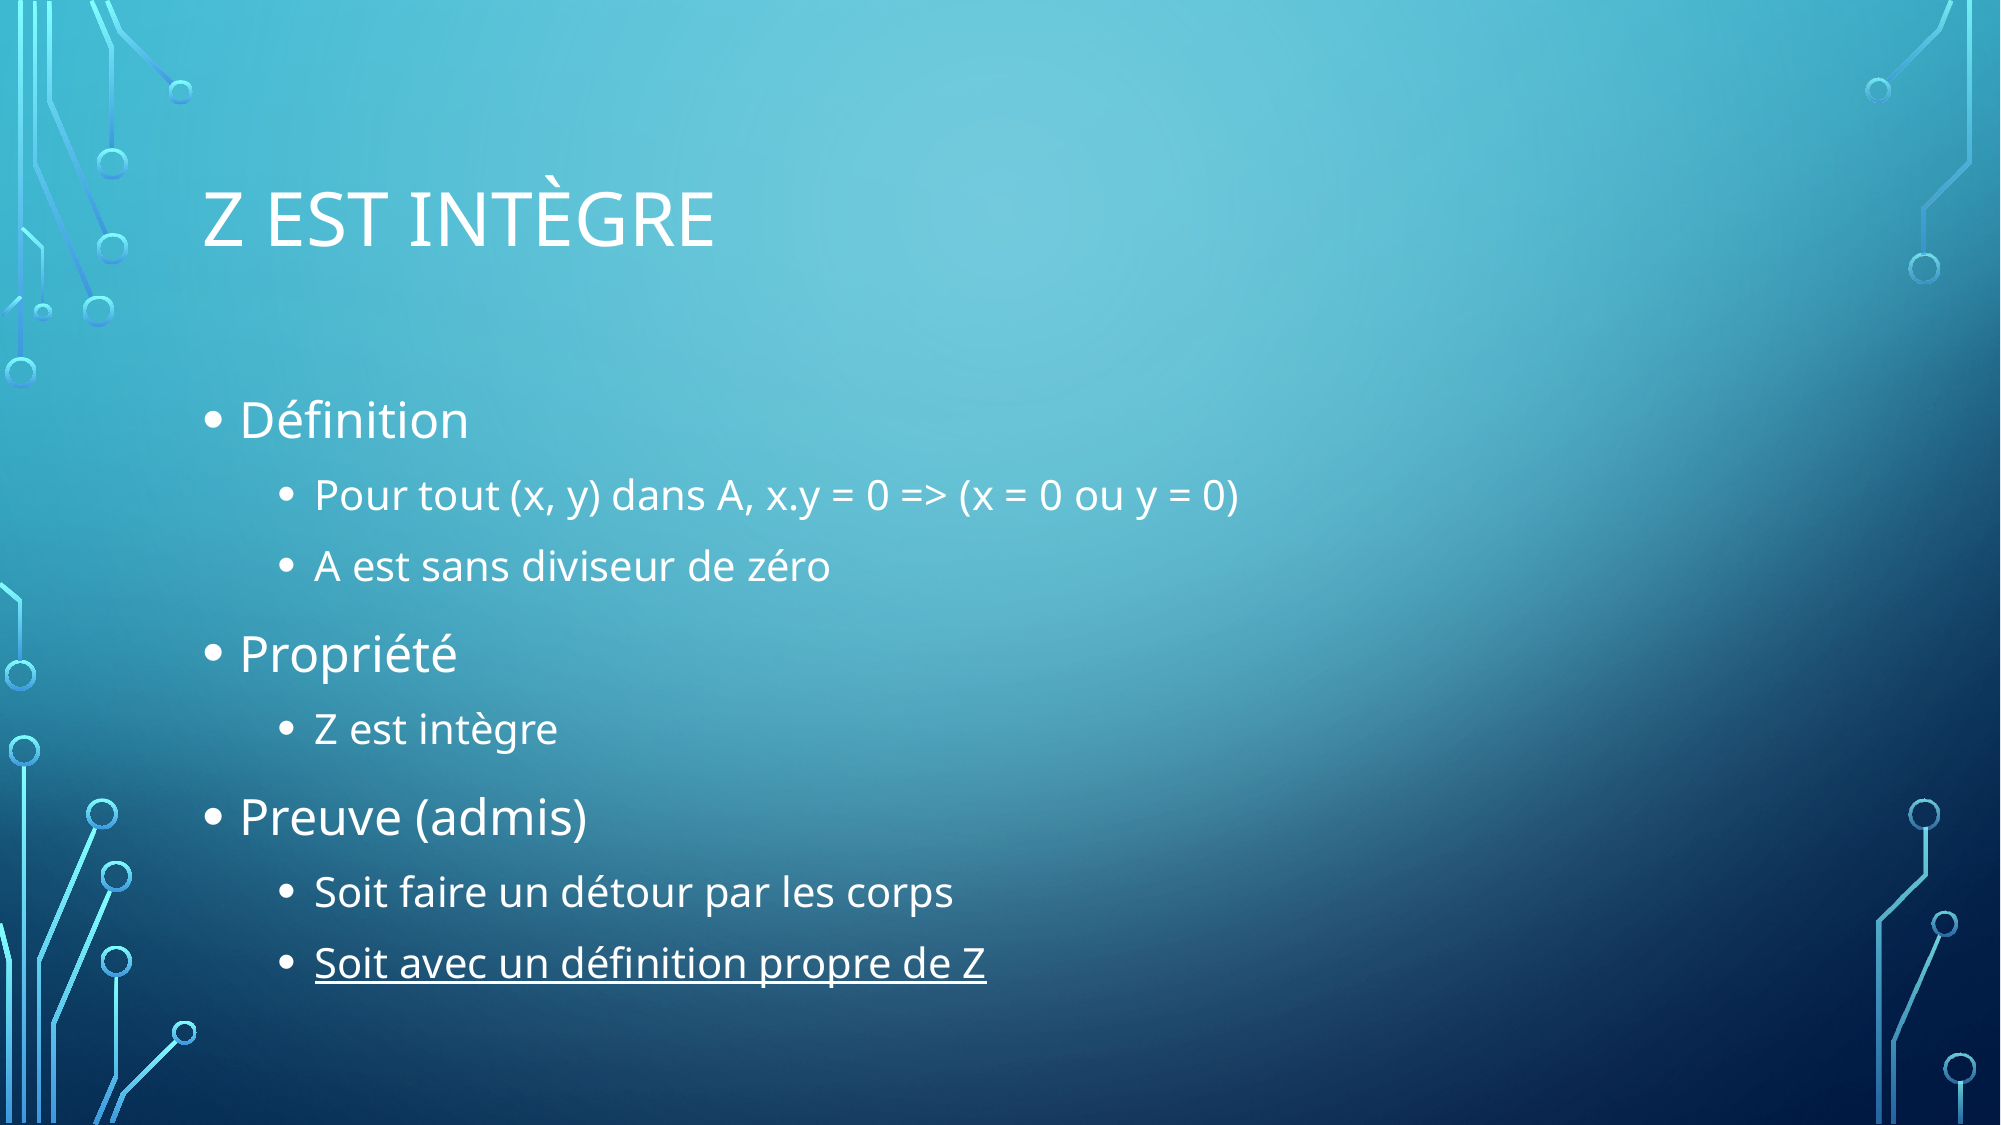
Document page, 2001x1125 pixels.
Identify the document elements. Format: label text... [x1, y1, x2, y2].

title Z est intègre [187, 101, 1813, 344]
list Définition Pour tout (x, y) dans A, x.y = 0 => (x = 0 ou y = 0) A est sans diviseur de zéro Propriété Z est intègre Preuve (admis) Soit faire un détour par les corps Soit avec un définition propre de Z [187, 369, 1813, 1081]
